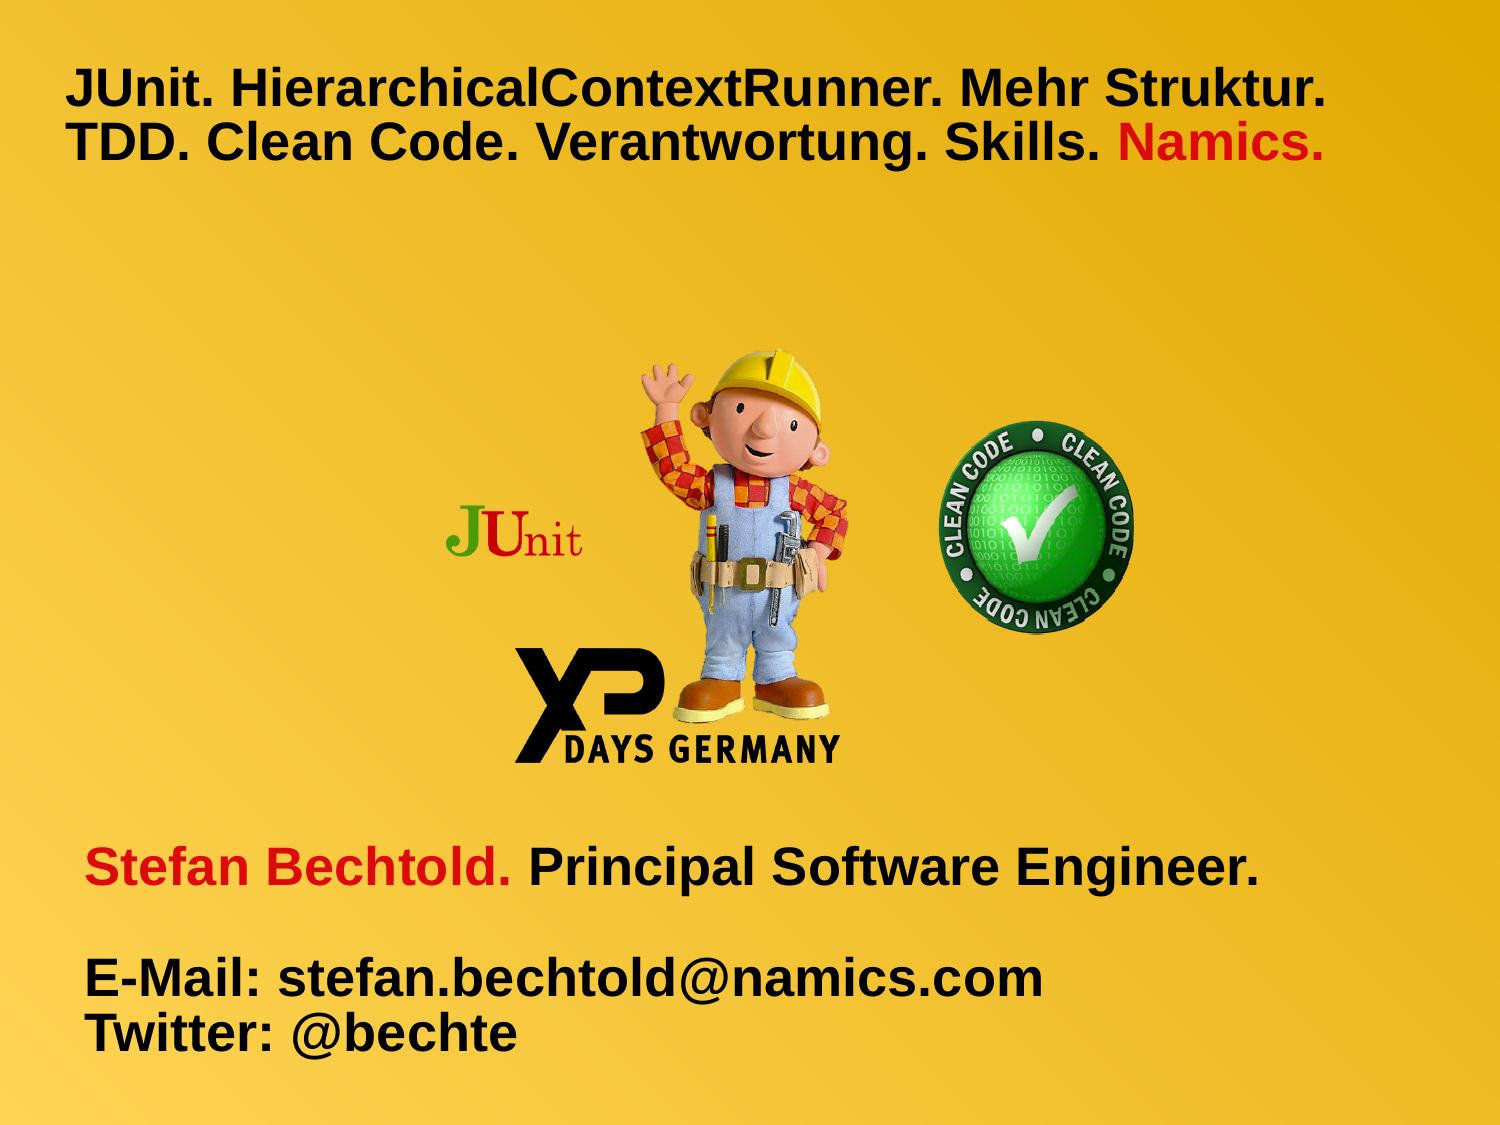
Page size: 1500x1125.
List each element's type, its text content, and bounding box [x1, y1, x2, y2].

subtitle Stefan Bechtold. Principal Software Engineer. E-Mail: stefan.bechtold@namics.com Twitter: @bechte [84, 720, 1455, 1063]
picture [438, 349, 921, 764]
picture [938, 420, 1134, 635]
text_box [0, 0, 1500, 1125]
title JUnit. HierarchicalContextRunner. Mehr Struktur. TDD. Clean Code. Verantwortung. Skills. Namics. [64, 53, 1435, 172]
